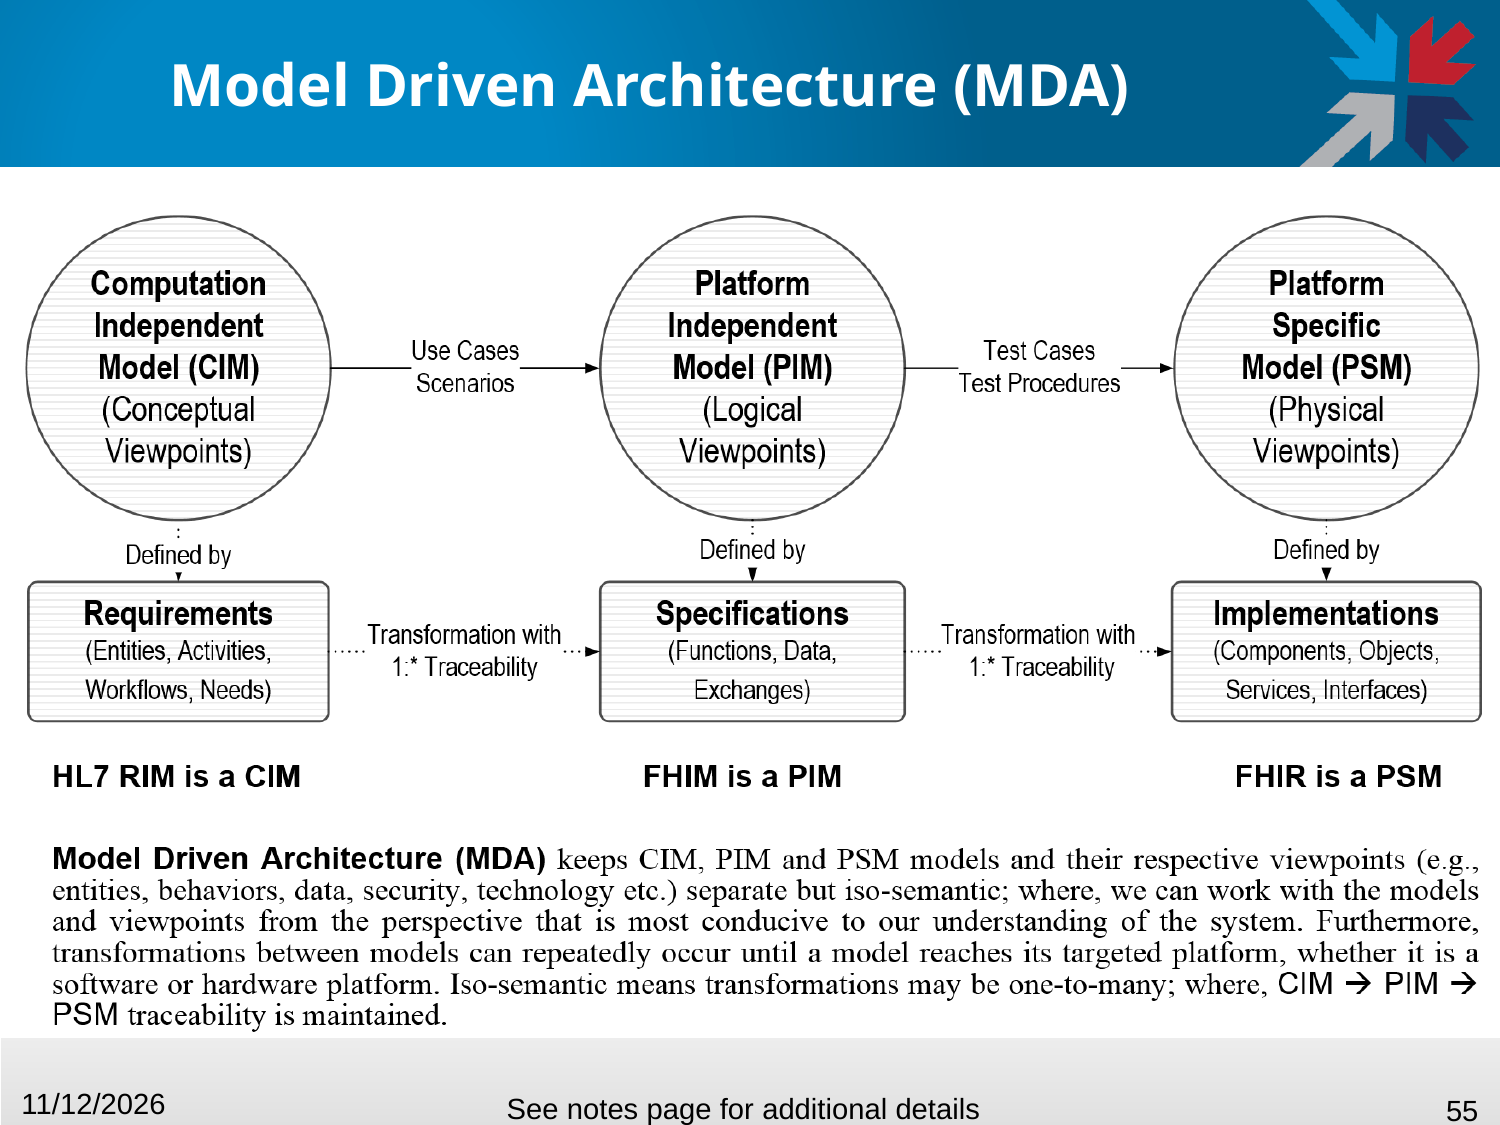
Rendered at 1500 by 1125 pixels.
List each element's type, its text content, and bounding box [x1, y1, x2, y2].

title Model Driven Architecture (MDA) [0, 0, 1301, 168]
text_box 55 [1450, 1085, 1500, 1125]
picture [1406, 96, 1470, 160]
picture [1301, 93, 1394, 167]
text_box See notes page for additional details [350, 1082, 1450, 1125]
text_box 1/22/2016 [0, 1077, 350, 1125]
picture [1409, 18, 1473, 84]
picture [0, 198, 1500, 1038]
